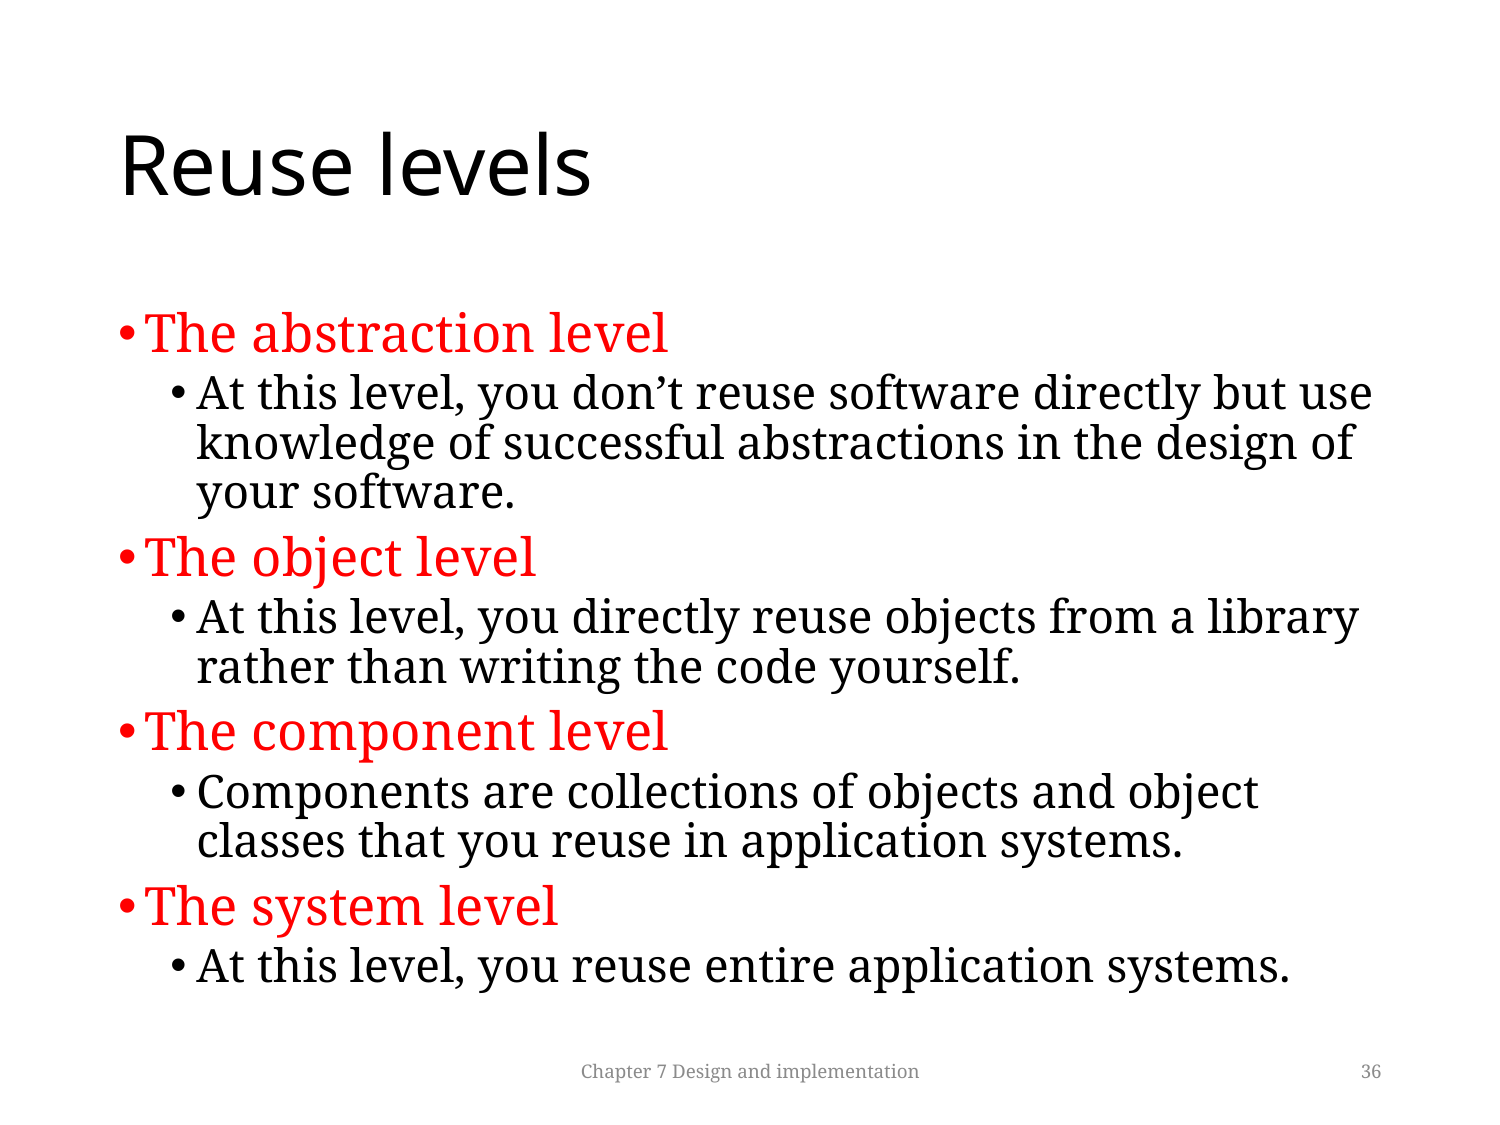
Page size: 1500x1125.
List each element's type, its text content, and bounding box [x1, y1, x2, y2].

slide_number 36 [1059, 1042, 1397, 1103]
footer Chapter 7 Design and implementation [496, 1042, 1004, 1103]
list The abstraction level At this level, you don’t reuse software directly but use knowledge of successful abstractions in the design of your software. The object level At this level, you directly reuse objects from a library rather than writing the code yourself. The component level Components are collections of objects and object classes that you reuse in application systems. The system level At this level, you reuse entire application systems. [103, 299, 1397, 1014]
title Reuse levels [103, 59, 1397, 278]
